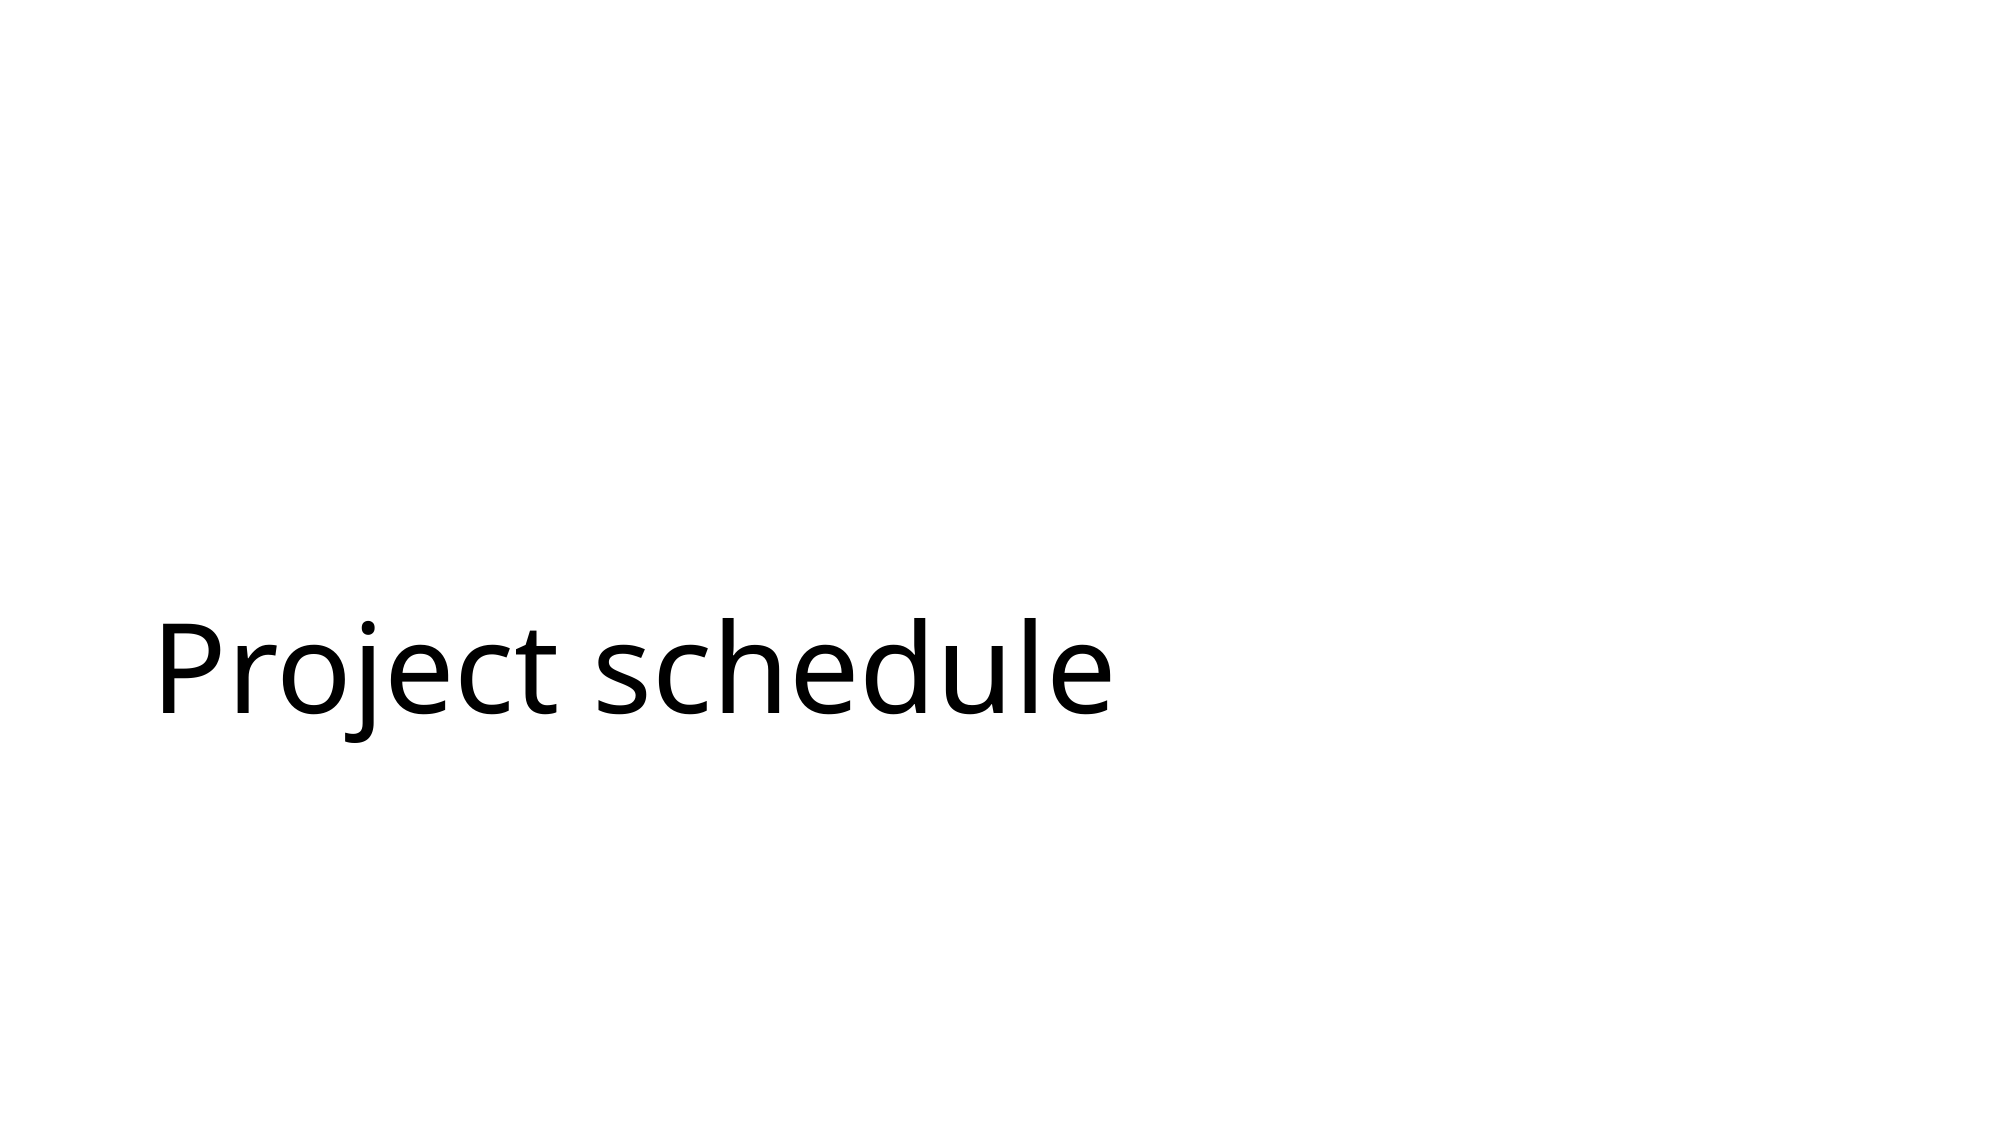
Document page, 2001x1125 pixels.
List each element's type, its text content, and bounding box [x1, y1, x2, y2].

title Project schedule [136, 280, 1862, 749]
